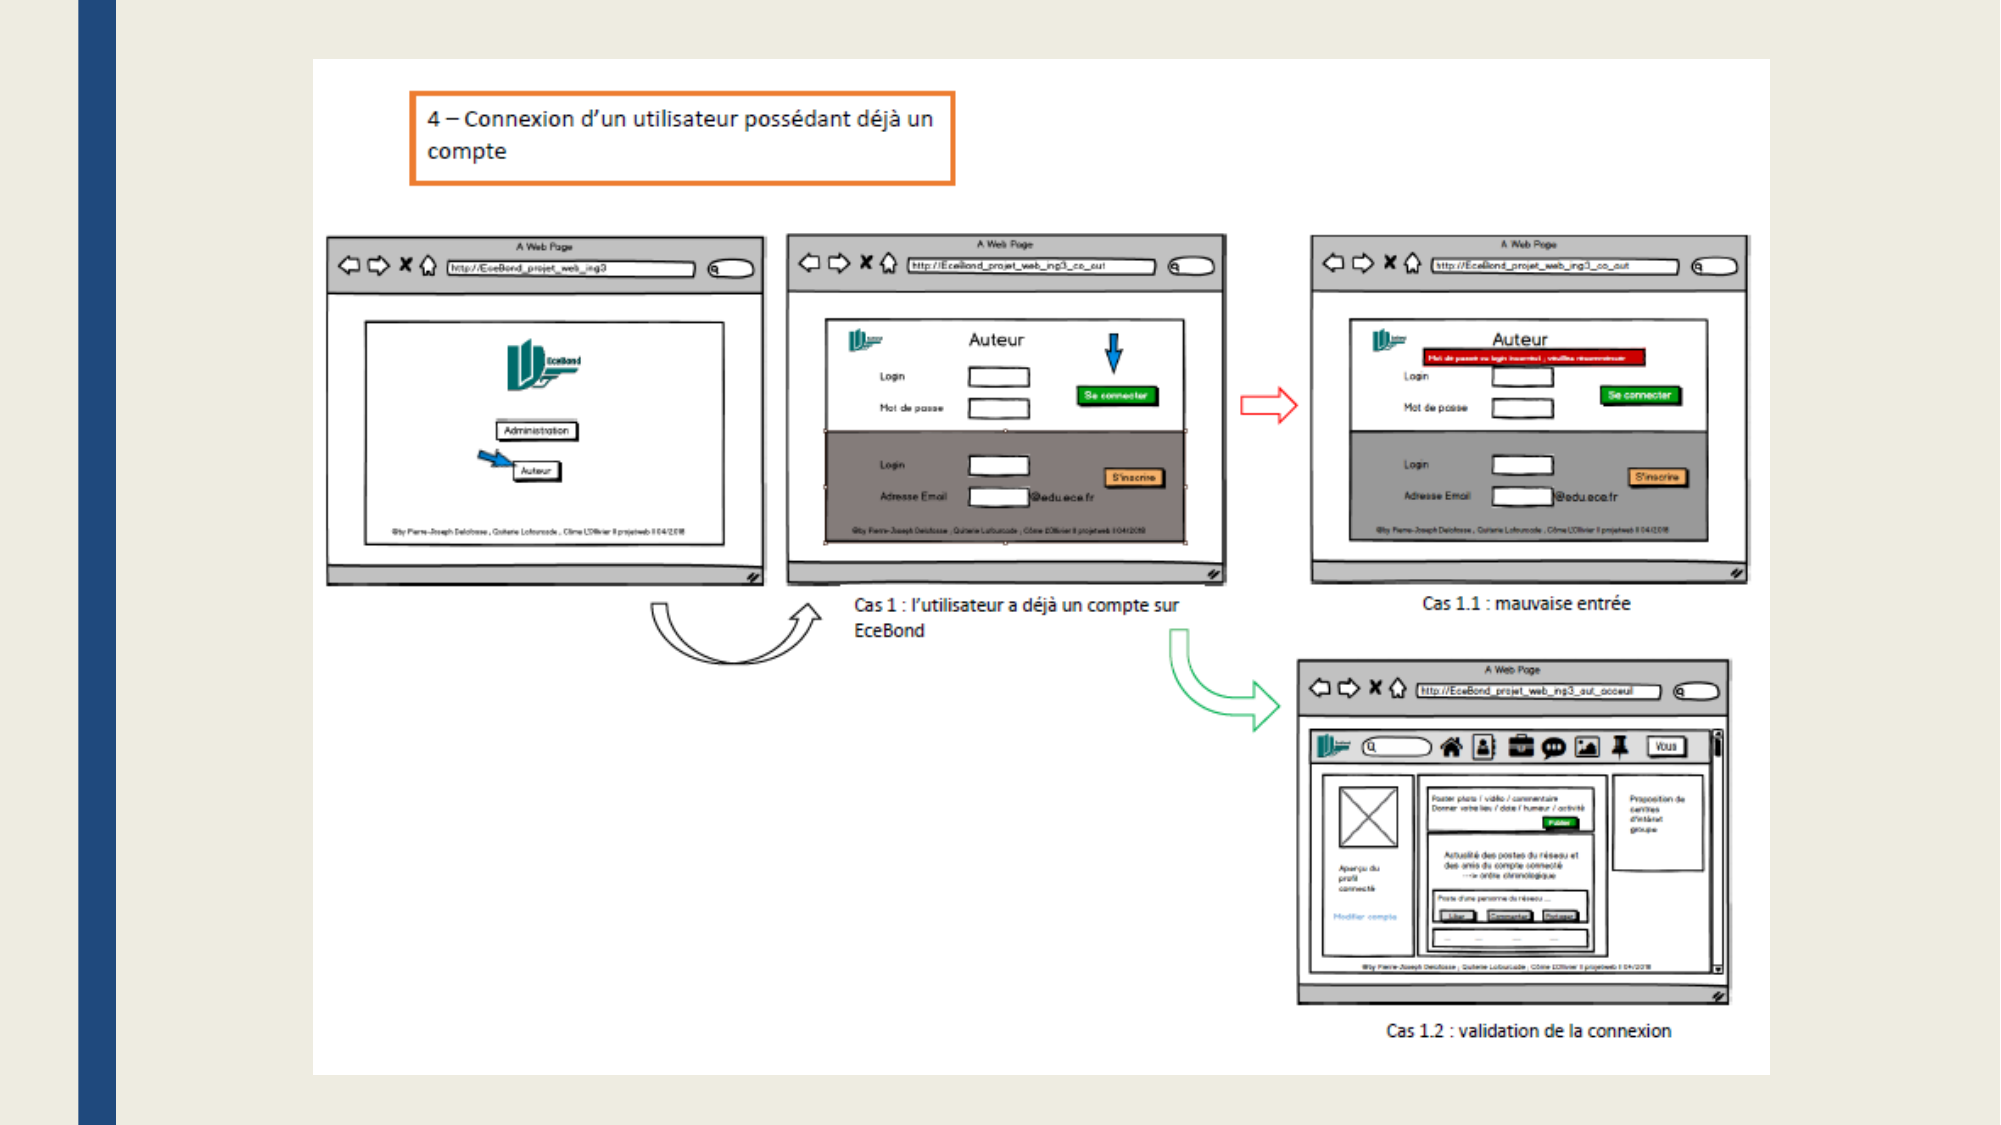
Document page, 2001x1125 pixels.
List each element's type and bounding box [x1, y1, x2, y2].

picture [313, 59, 1770, 1075]
